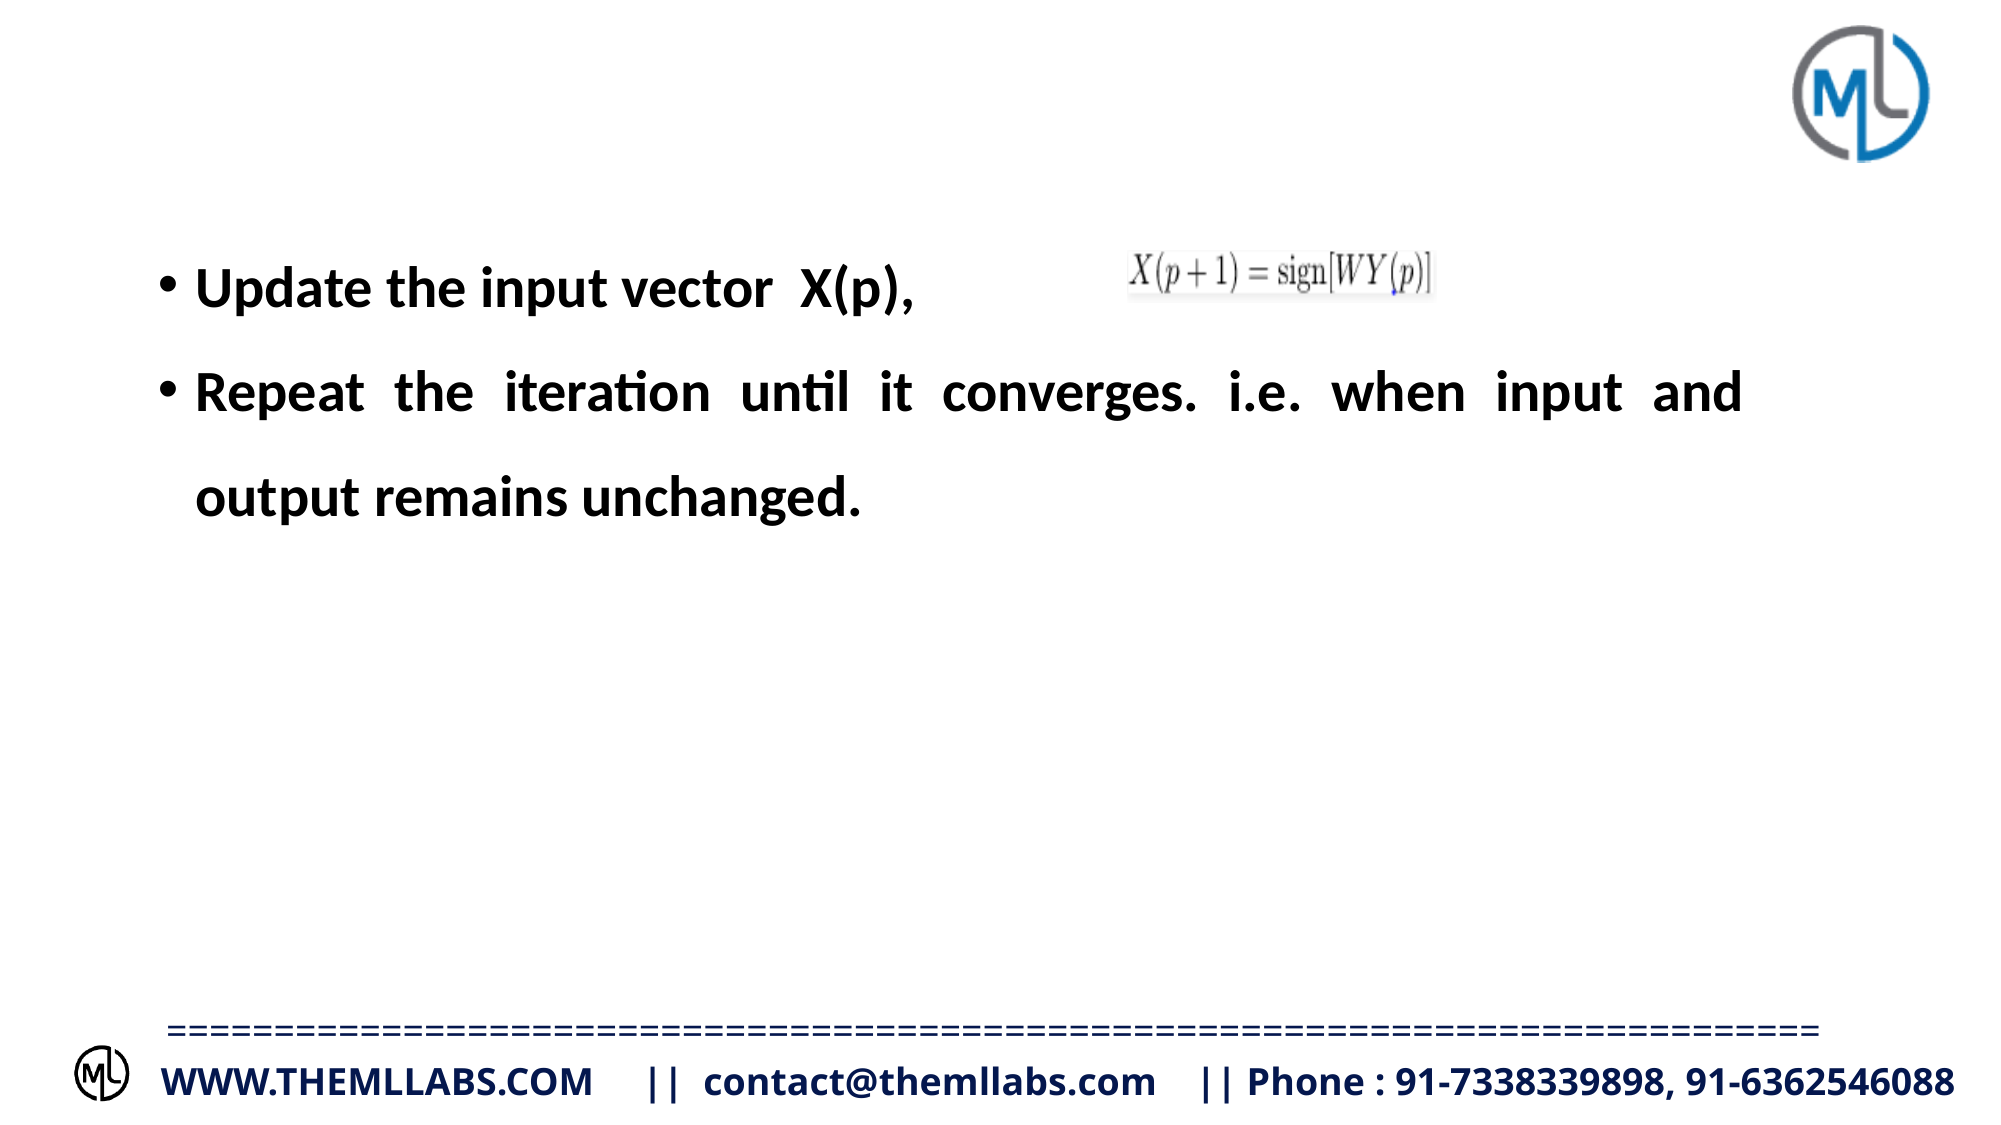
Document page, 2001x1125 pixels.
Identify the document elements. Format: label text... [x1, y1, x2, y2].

picture [1792, 25, 1933, 163]
text_box Update the input vector X(p), Repeat the iteration until it converges. i.e. when input and output remains unchanged. [143, 206, 1760, 921]
picture [71, 1042, 132, 1104]
text_box ============================================================================= [0, 999, 2000, 1060]
text_box WWW.THEMLLABS.COM || contact@themllabs.com || Phone : 91-7338339898, 91-6362546088 [146, 1050, 1973, 1111]
picture [1127, 250, 1437, 303]
